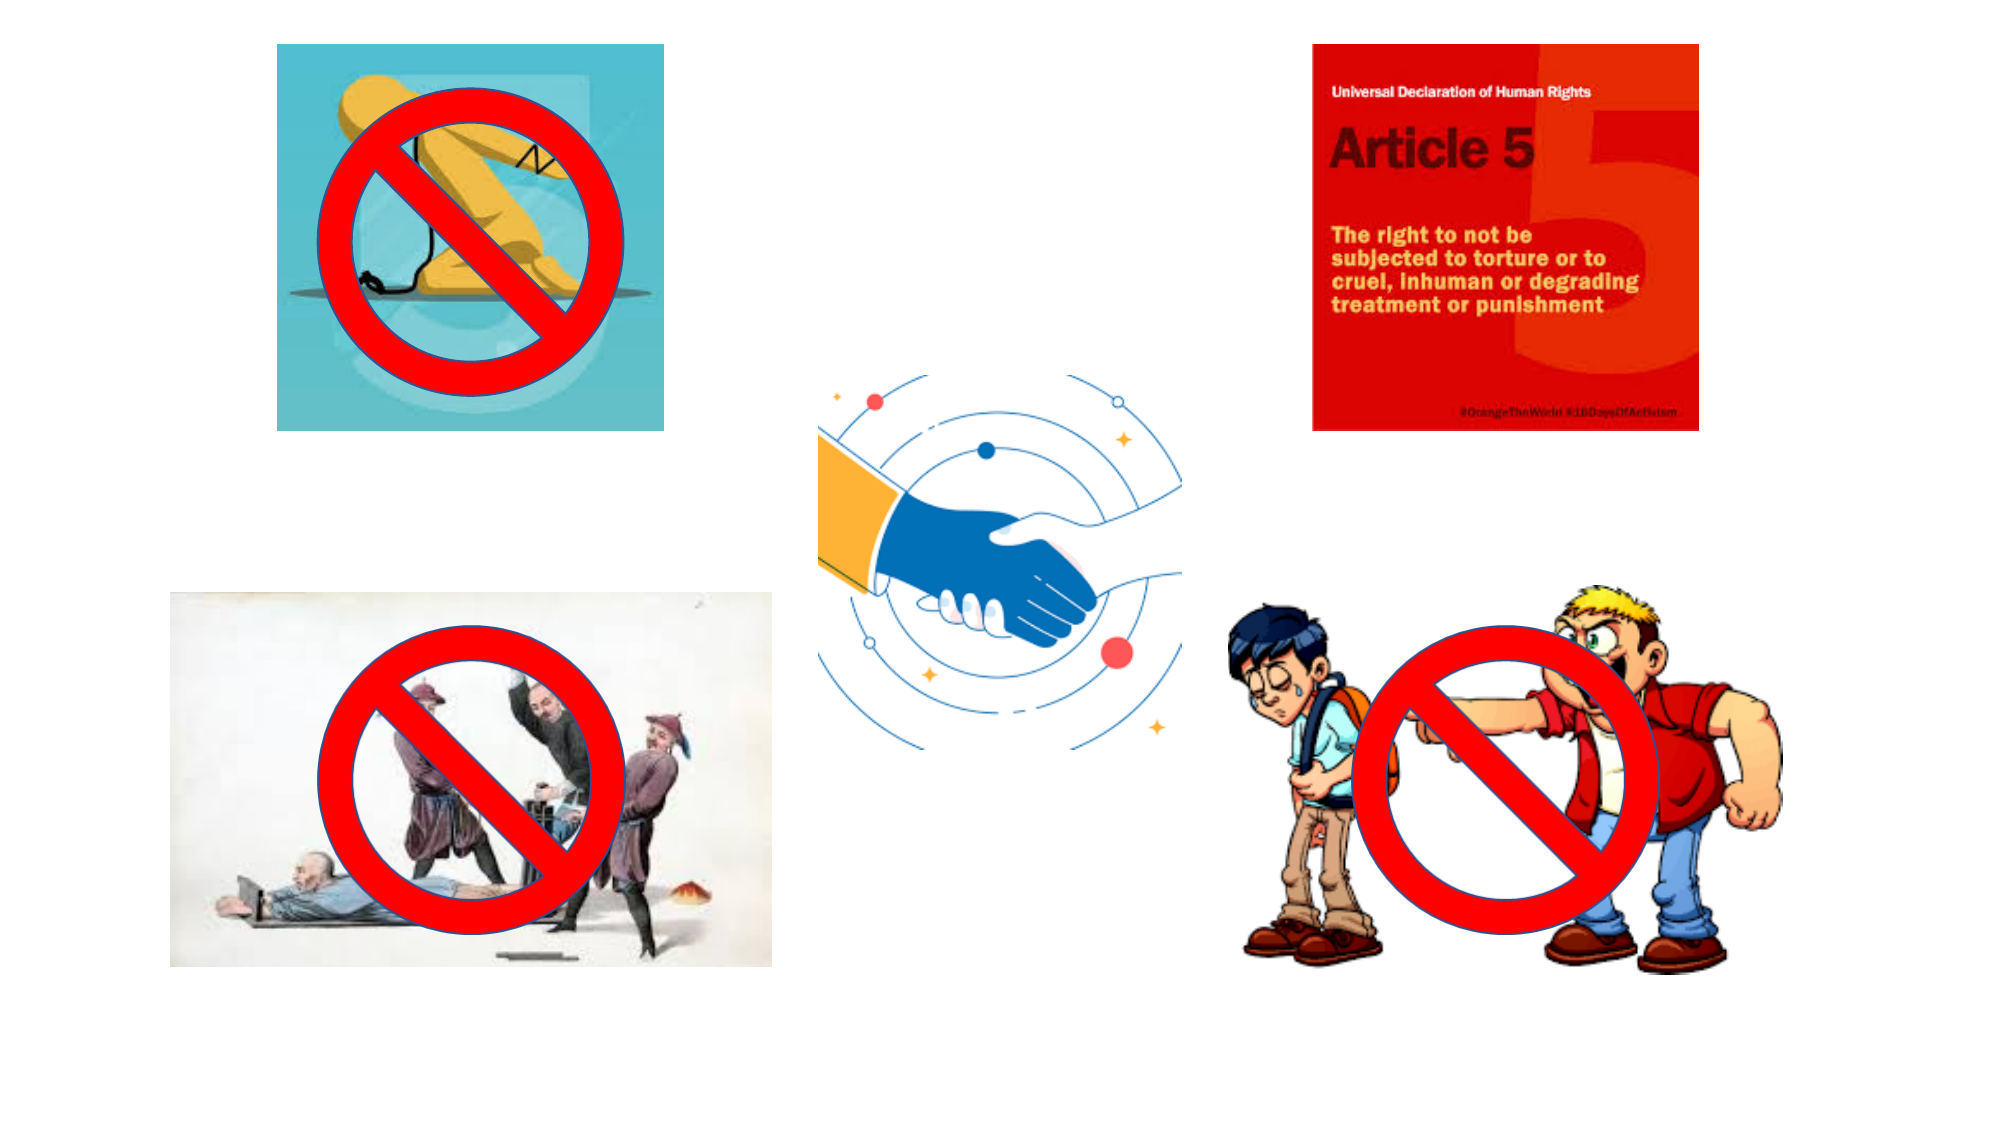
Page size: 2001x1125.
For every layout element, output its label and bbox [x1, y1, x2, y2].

picture [277, 44, 664, 431]
picture [1228, 585, 1783, 975]
picture [170, 592, 771, 968]
picture [818, 375, 1182, 750]
picture [1312, 44, 1699, 431]
